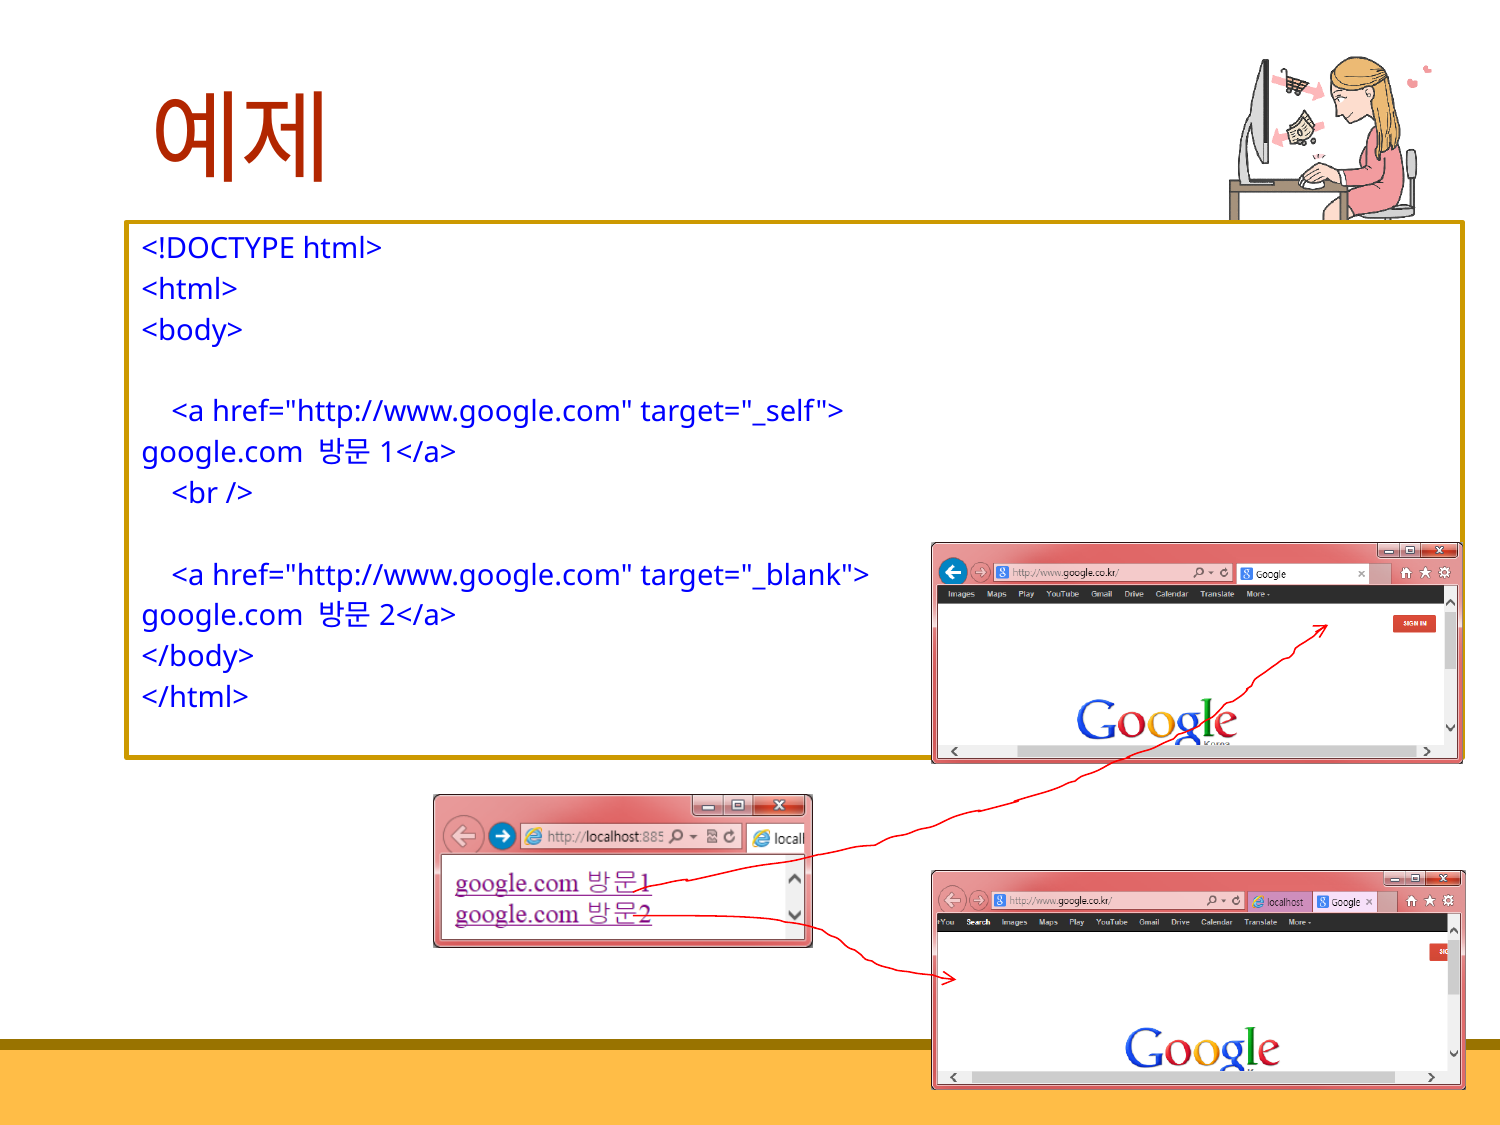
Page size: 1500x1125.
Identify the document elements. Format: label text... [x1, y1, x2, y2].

picture [1222, 46, 1455, 221]
text_box <!DOCTYPE html> <html> <body> <a href="http://www.google.com" target="_self"> google.com 방문1</a> <br /> <a href="http://www.google.com" target="_blank"> google.com 방문2</a> </body> </html> [125, 221, 1464, 759]
picture [930, 541, 1463, 764]
text_box [821, 930, 927, 975]
picture [930, 869, 1466, 1090]
title 예제 [135, 0, 1373, 203]
picture [432, 793, 814, 949]
text_box [823, 772, 1095, 855]
